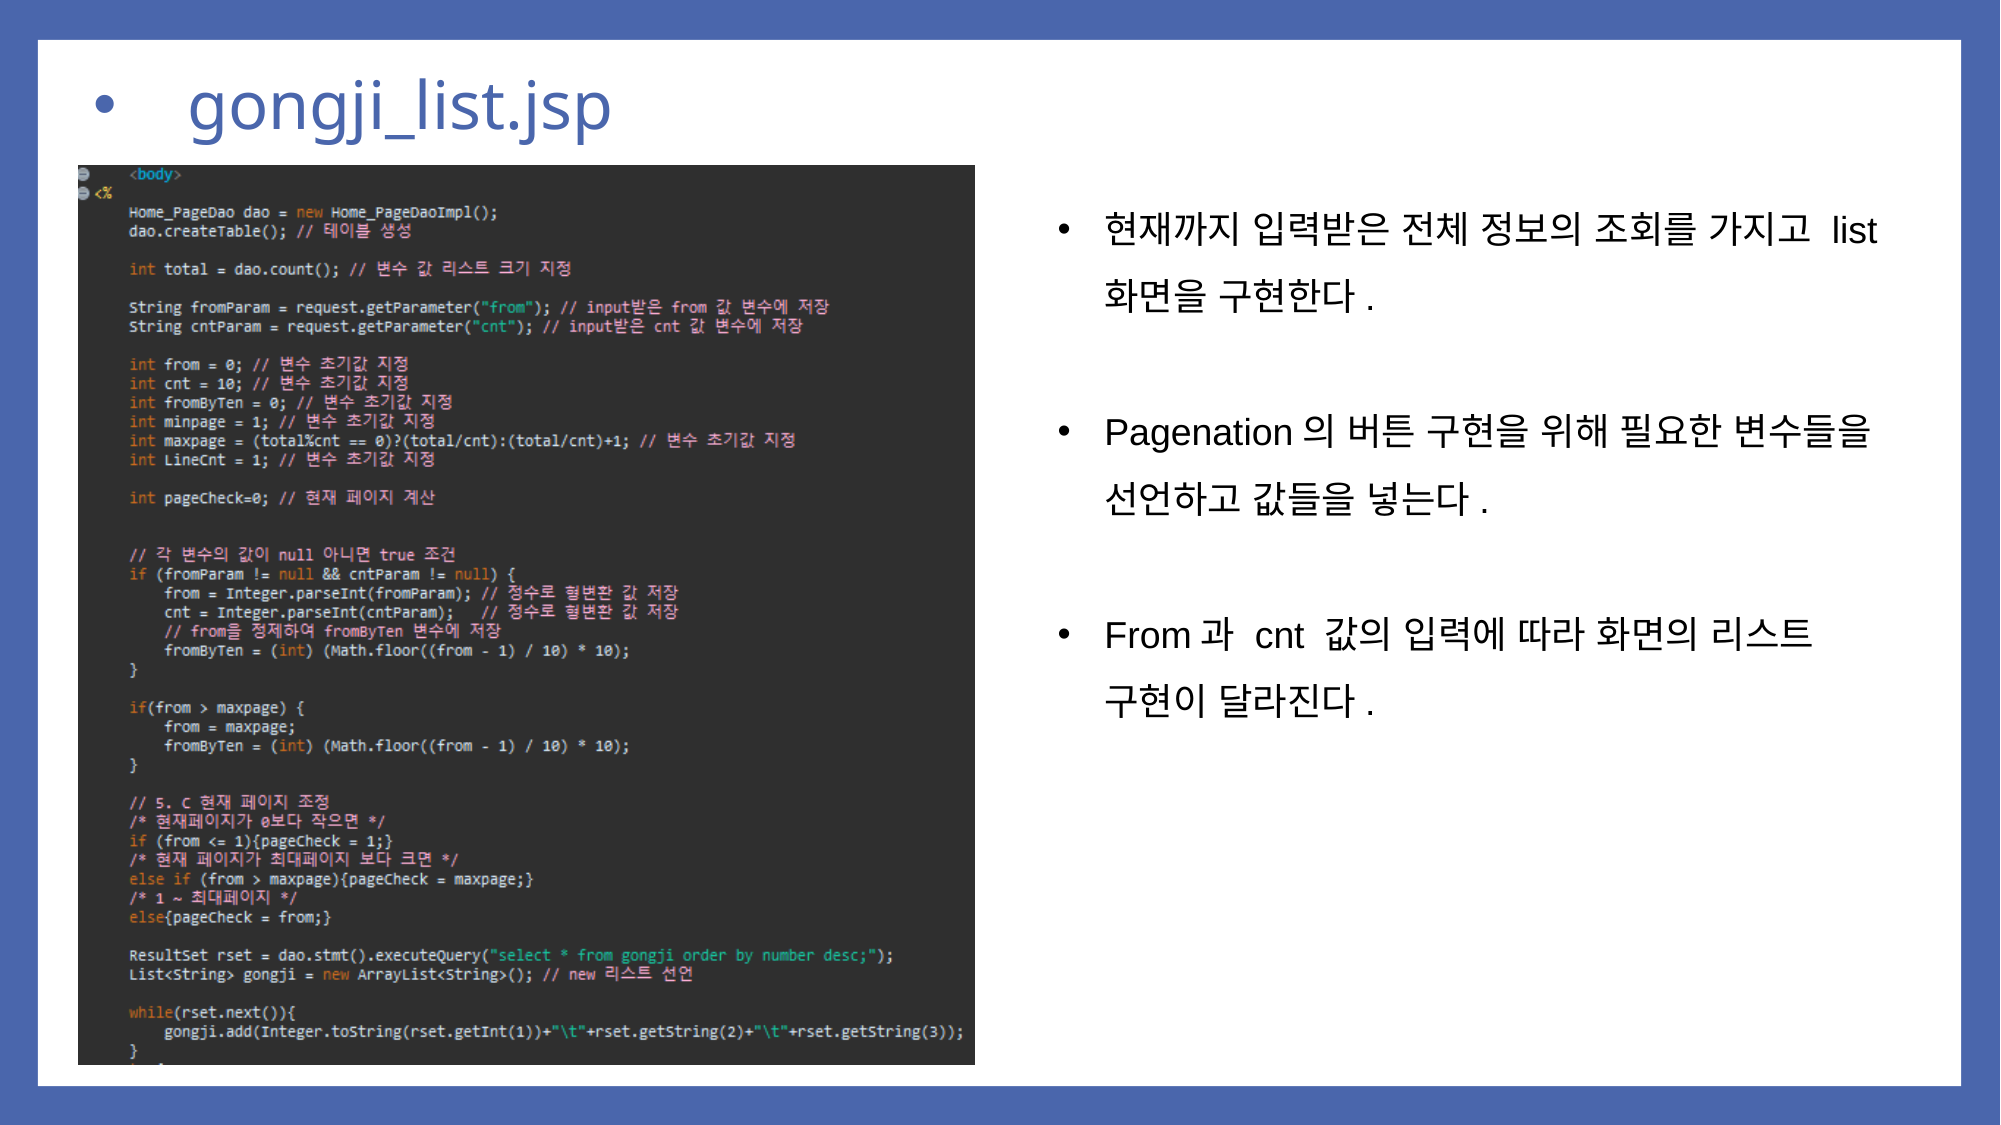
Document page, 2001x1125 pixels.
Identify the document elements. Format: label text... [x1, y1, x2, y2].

picture [78, 165, 976, 1065]
text_box 현재까지 입력받은 전체 정보의 조회를 가지고 list화면을 구현한다. Pagenation의 버튼 구현을 위해 필요한 변수들을 선언하고 값들을 넣는다. From과 cnt 값의 입력에 따라 화면의 리스트 구현이 달라진다. [1042, 175, 1928, 731]
title gongji_list.jsp [78, 68, 1517, 148]
